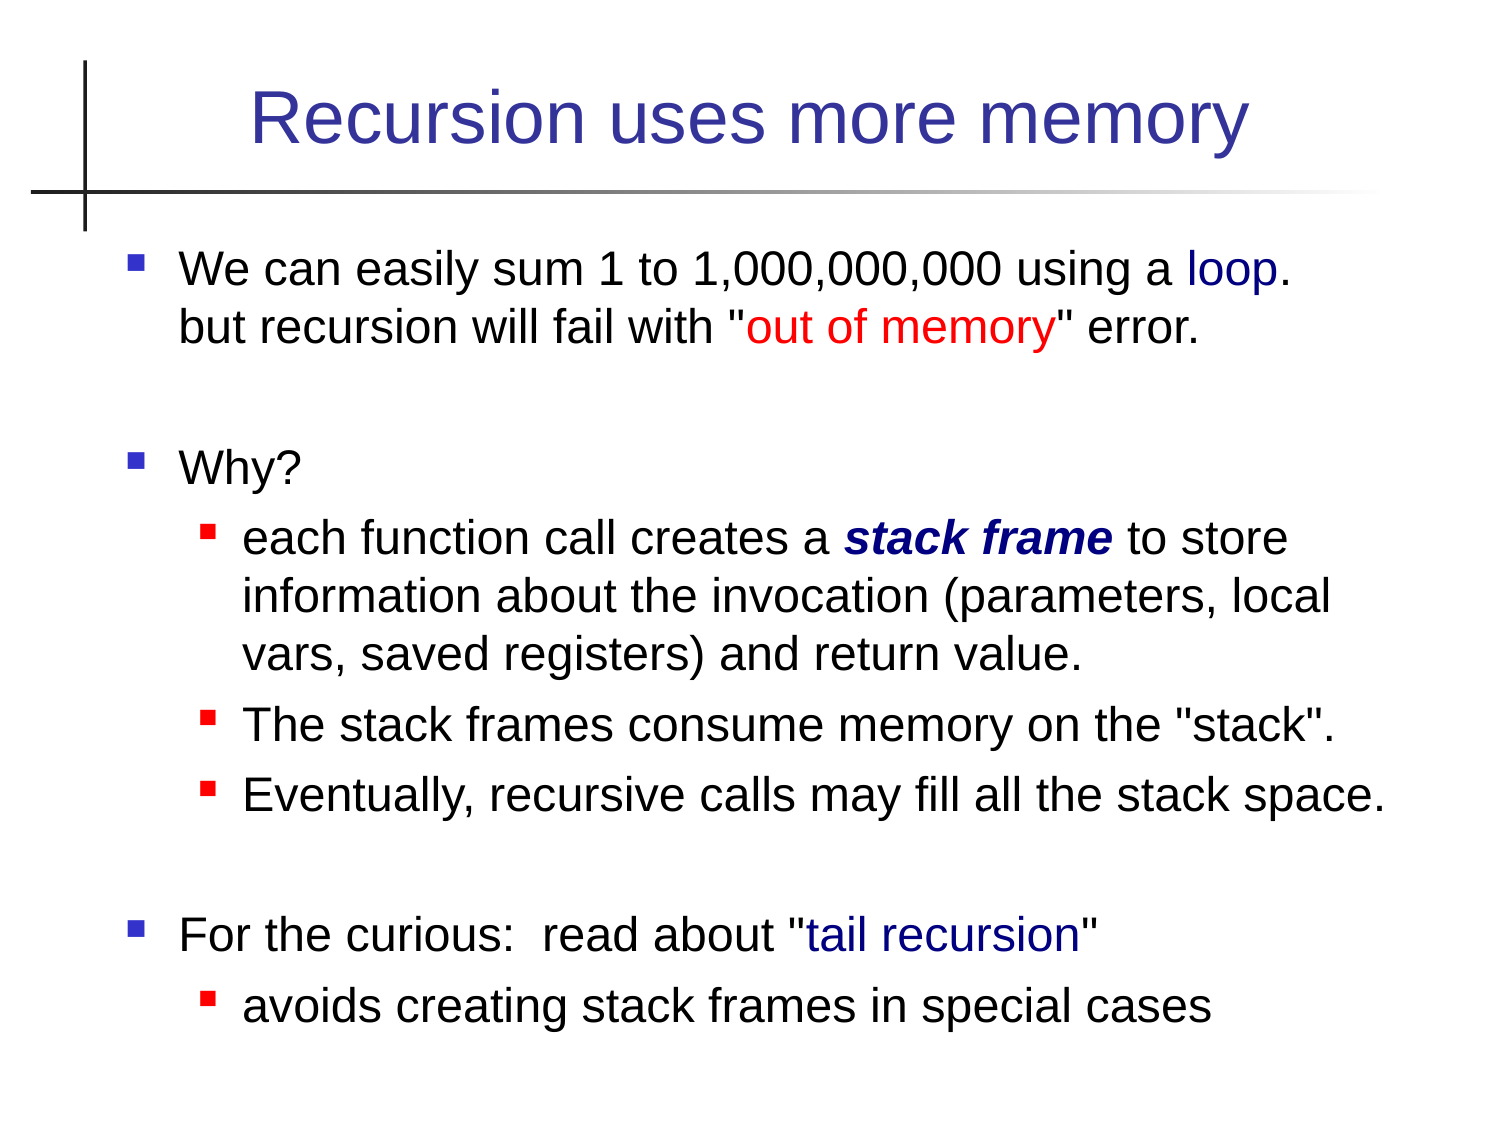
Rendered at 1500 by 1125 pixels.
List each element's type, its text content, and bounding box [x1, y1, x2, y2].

text_box Recursion uses more memory [100, 42, 1400, 185]
text_box We can easily sum 1 to 1,000,000,000 using a loop. but recursion will fail with "out of memory" error. Why? each function call creates a stack frame to store information about the invocation (parameters, local vars, saved registers) and return value. The stack frames consume memory on the "stack". Eventually, recursive calls may fill all the stack space. For the curious: read about "tail recursion" avoids creating stack frames in special cases [110, 229, 1411, 1052]
